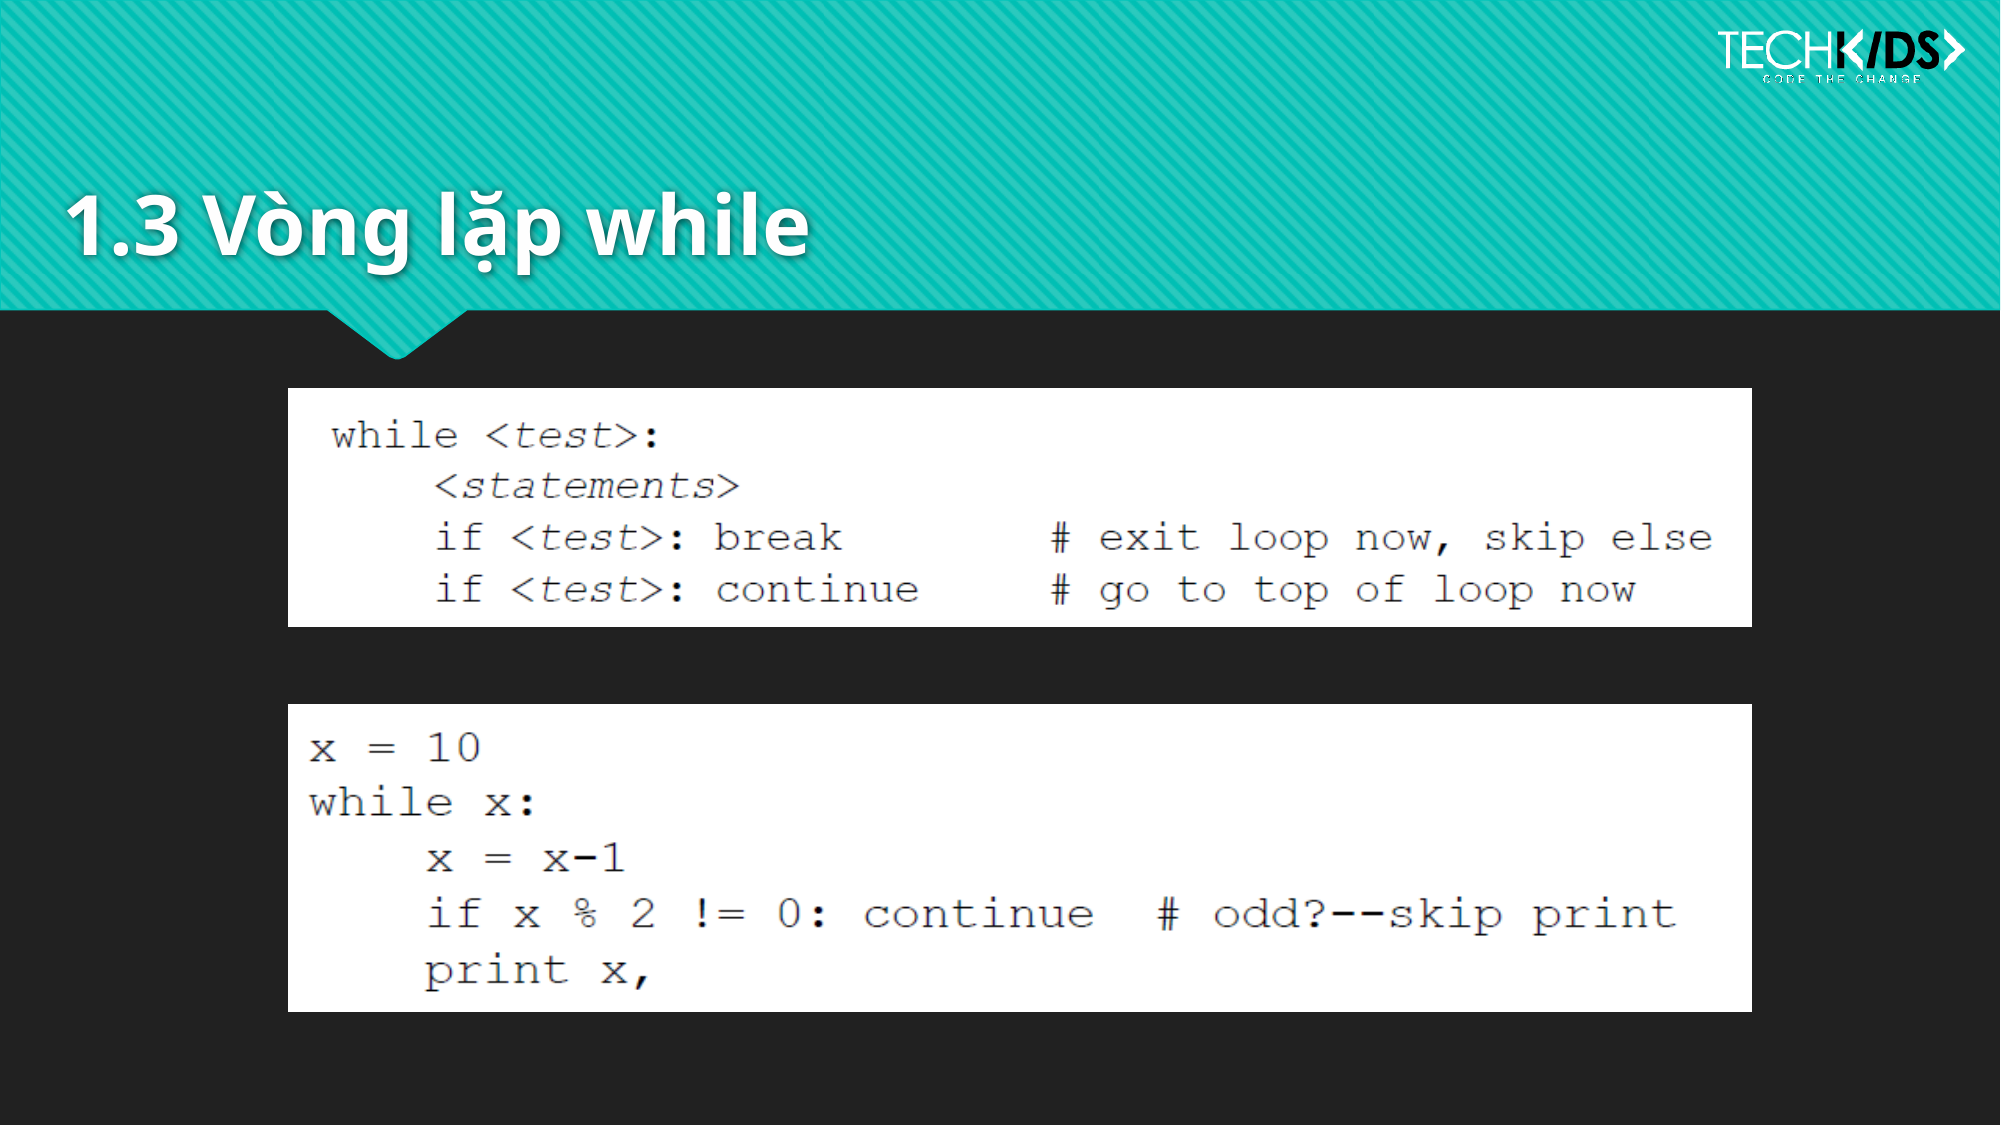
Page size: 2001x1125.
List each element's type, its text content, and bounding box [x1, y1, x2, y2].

picture [288, 704, 1752, 1012]
picture [288, 388, 1752, 627]
title 1.3 Vòng lặp while [47, 73, 1868, 280]
